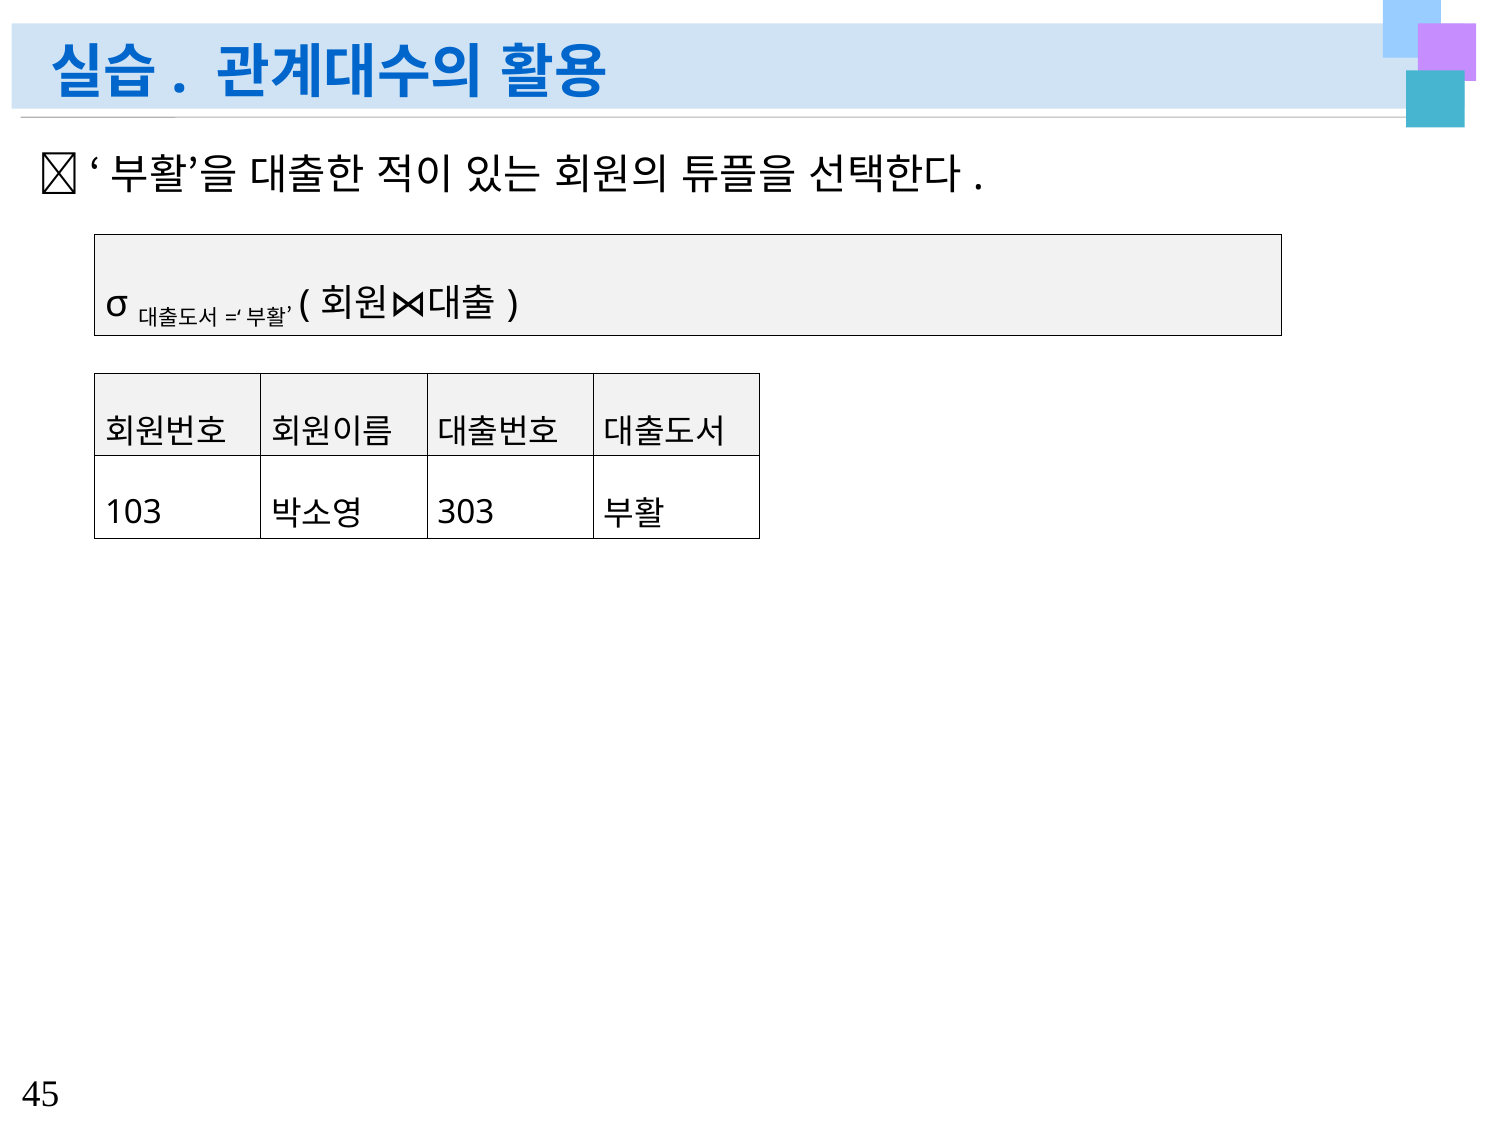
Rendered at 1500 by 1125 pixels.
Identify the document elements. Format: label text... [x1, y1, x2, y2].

table_header 회원이름 [261, 374, 427, 455]
table_cell 박소영 [261, 456, 427, 538]
table_cell 103 [95, 456, 260, 538]
table_header 대출번호 [428, 374, 593, 455]
table_header σ대출도서=‘부활’(회원⋈대출) [95, 235, 1281, 335]
table_header 회원번호 [95, 374, 260, 455]
list  ‘부활’을 대출한 적이 있는 회원의 튜플을 선택한다. [23, 140, 1466, 1044]
table_cell 부활 [594, 456, 759, 538]
table_header 대출도서 [594, 374, 759, 455]
table_cell 303 [428, 456, 593, 538]
title 실습. 관계대수의 활용 [34, 25, 1383, 114]
